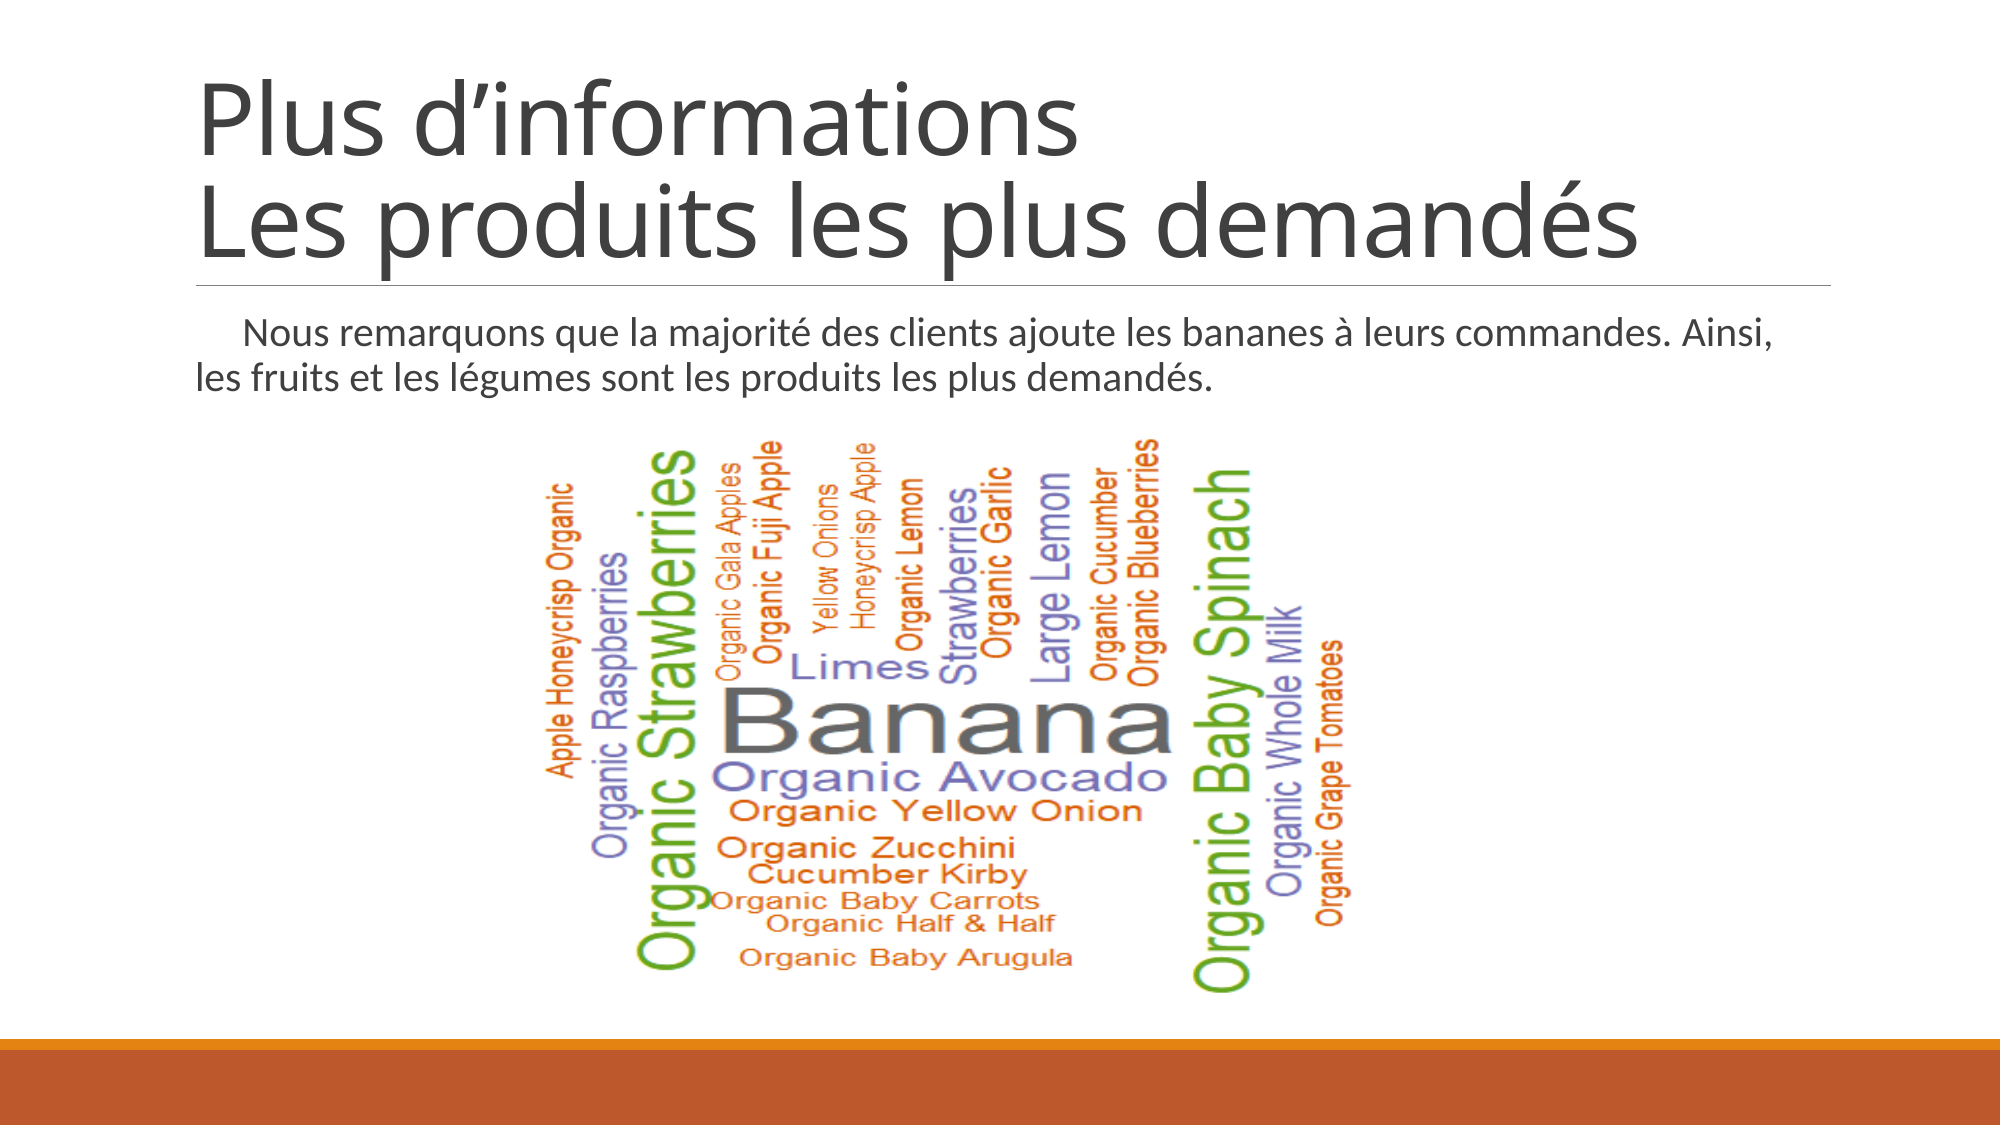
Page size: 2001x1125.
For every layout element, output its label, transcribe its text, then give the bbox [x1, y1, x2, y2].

picture [225, 413, 1674, 1028]
title Plus d’informations Les produits les plus demandés [180, 47, 1830, 285]
list Nous remarquons que la majorité des clients ajoute les bananes à leurs commandes. Ainsi, les fruits et les légumes sont les produits les plus demandés. [180, 302, 1830, 415]
